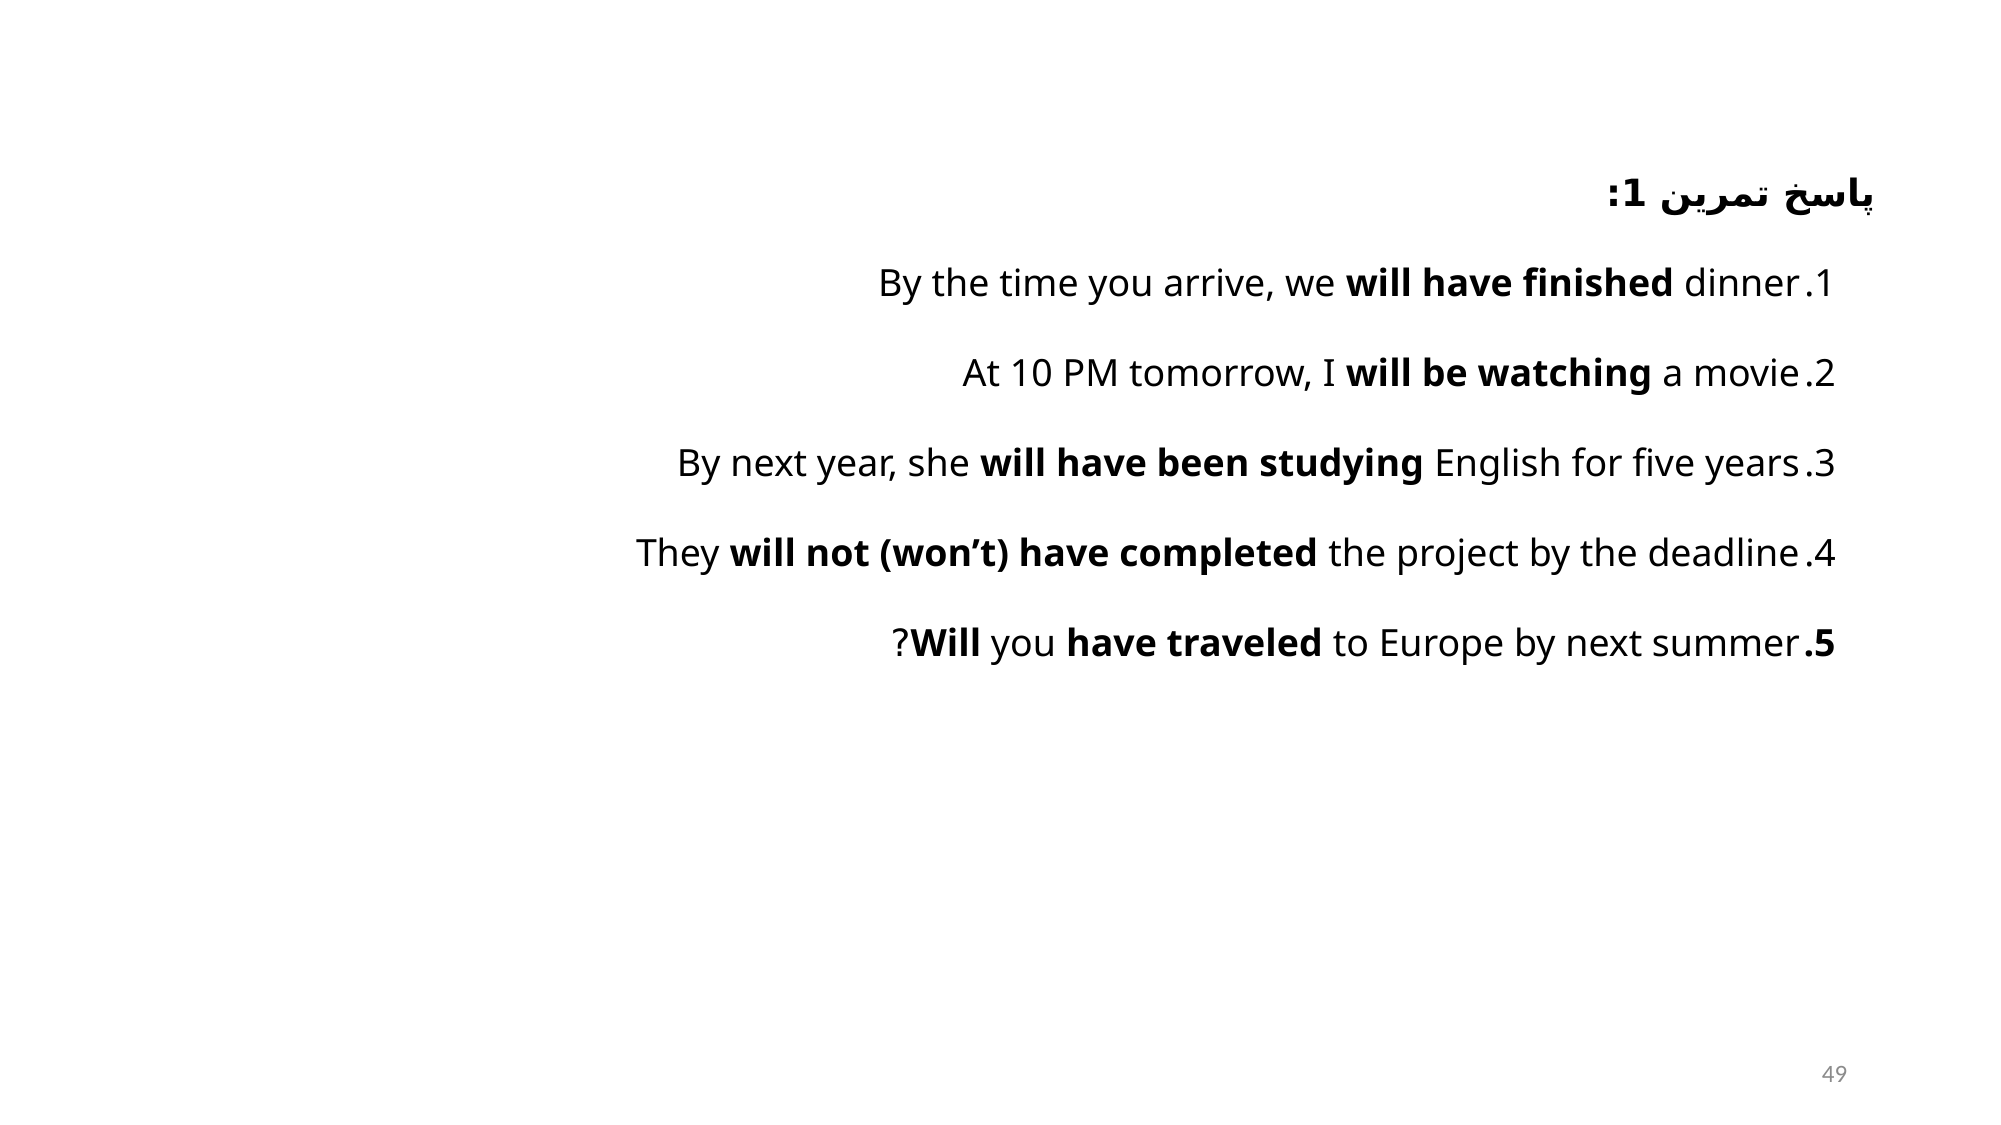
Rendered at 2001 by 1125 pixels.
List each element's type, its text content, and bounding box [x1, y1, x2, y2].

text_box پاسخ تمرین 1: By the time you arrive, we will have finished dinner At 10 PM tomorrow, I will be watching a movie By next year, she will have been studying English for five years They will not (won’t) have completed the project by the deadline Will you have traveled to Europe by next summer? [155, 116, 1890, 672]
slide_number 49 [1412, 1042, 1863, 1103]
